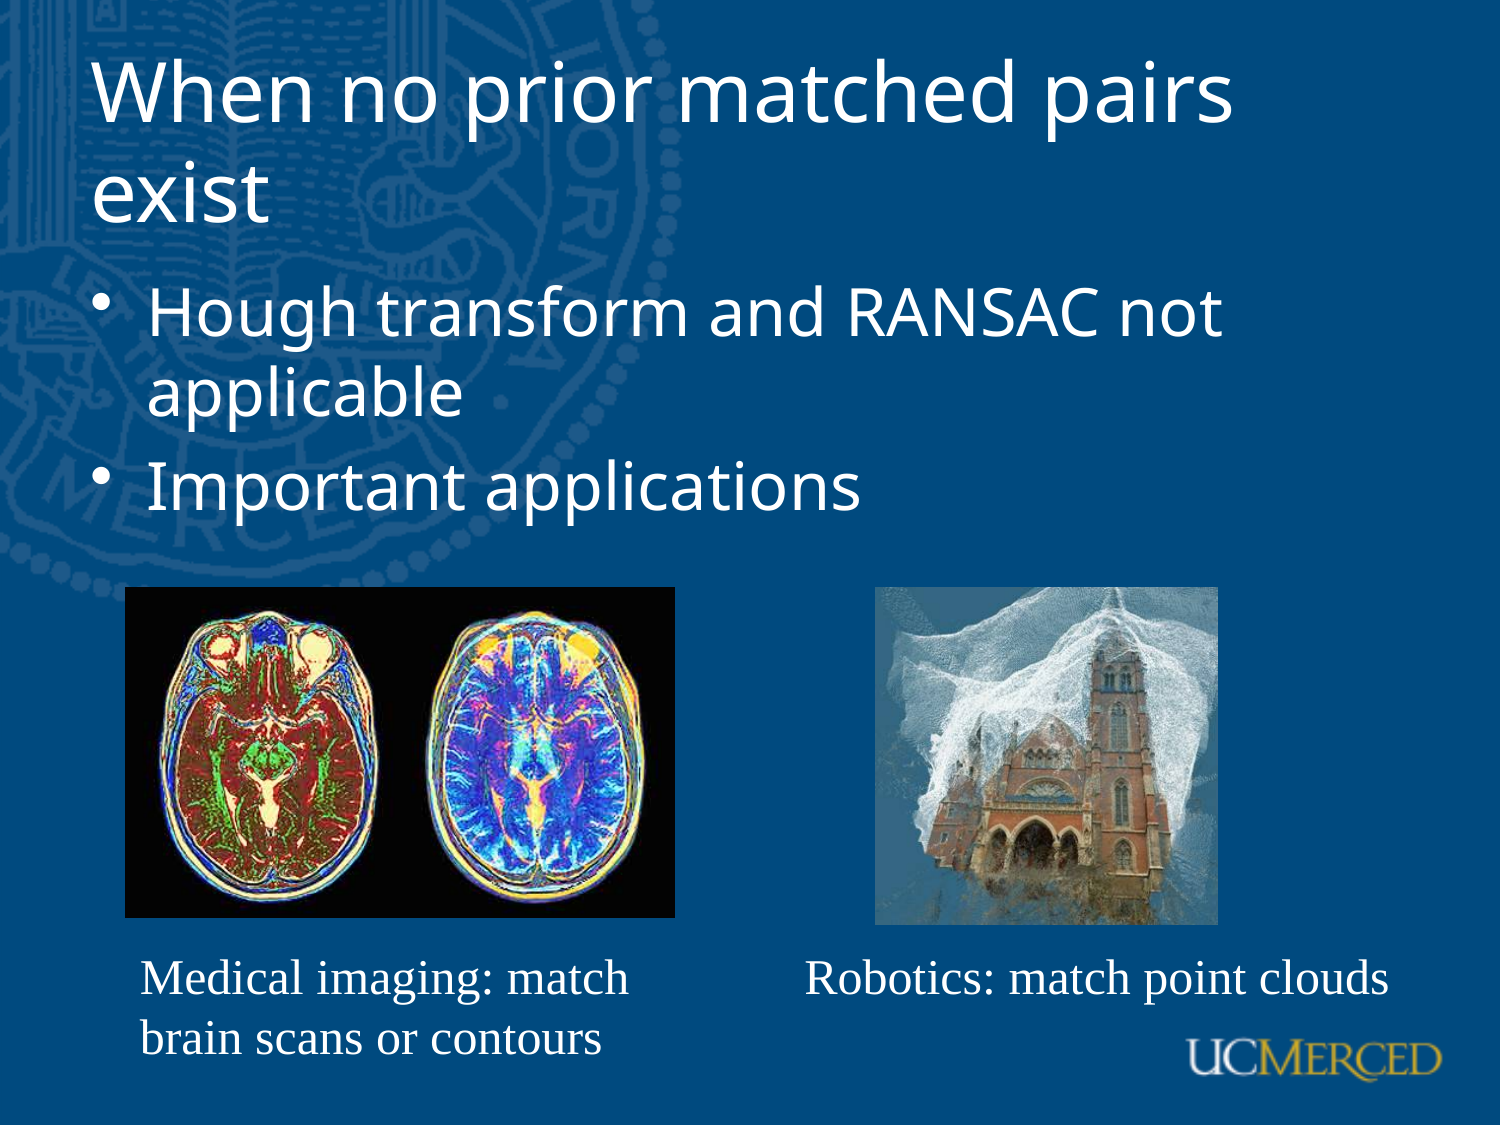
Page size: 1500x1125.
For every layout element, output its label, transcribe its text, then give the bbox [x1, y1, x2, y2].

list Hough transform and RANSAC not applicable Important applications [75, 262, 1425, 1005]
picture [0, 0, 1500, 1125]
text_box Robotics: match point clouds [789, 937, 1406, 1013]
text_box Medical imaging: match brain scans or contours [124, 937, 663, 1073]
title When no prior matched pairs exist [75, 45, 1425, 233]
